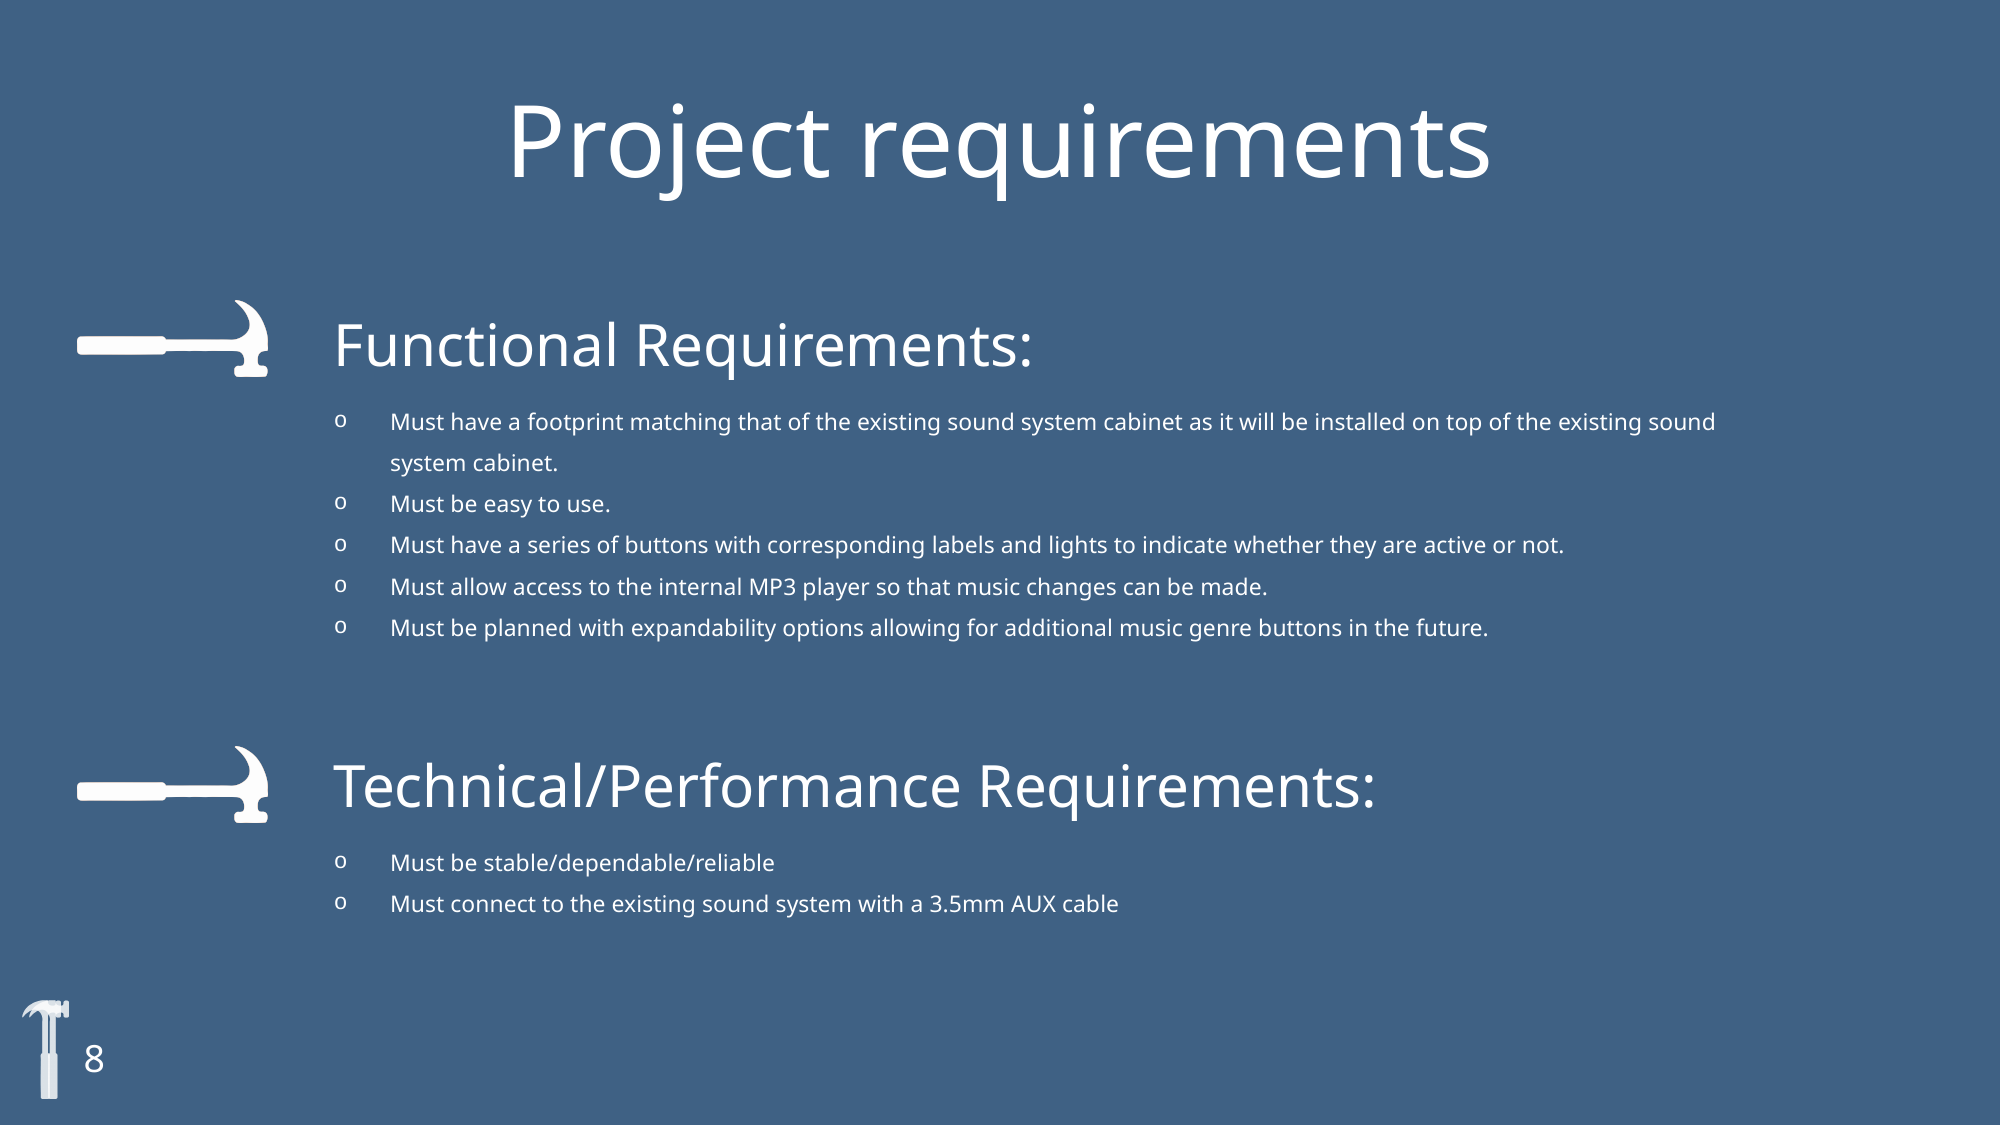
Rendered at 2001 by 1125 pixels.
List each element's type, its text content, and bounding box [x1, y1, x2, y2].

text_box Must have a footprint matching that of the existing sound system cabinet as it will be installed on top of the existing sound system cabinet. Must be easy to use. Must have a series of buttons with corresponding labels and lights to indicate whether they are active or not. Must allow access to the internal MP3 player so that music changes can be made. Must be planned with expandability options allowing for additional music genre buttons in the future. [319, 386, 1812, 694]
text_box Functional Requirements: [319, 300, 1947, 386]
picture [77, 746, 268, 823]
text_box Must be stable/dependable/reliable Must connect to the existing sound system with a 3.5mm AUX cable [319, 827, 1812, 1038]
text_box Technical/Performance Requirements: [319, 741, 1947, 827]
text_box Project requirements [490, 70, 1510, 206]
picture [77, 300, 268, 377]
text_box 8 [68, 1027, 121, 1088]
picture [0, 1001, 99, 1099]
